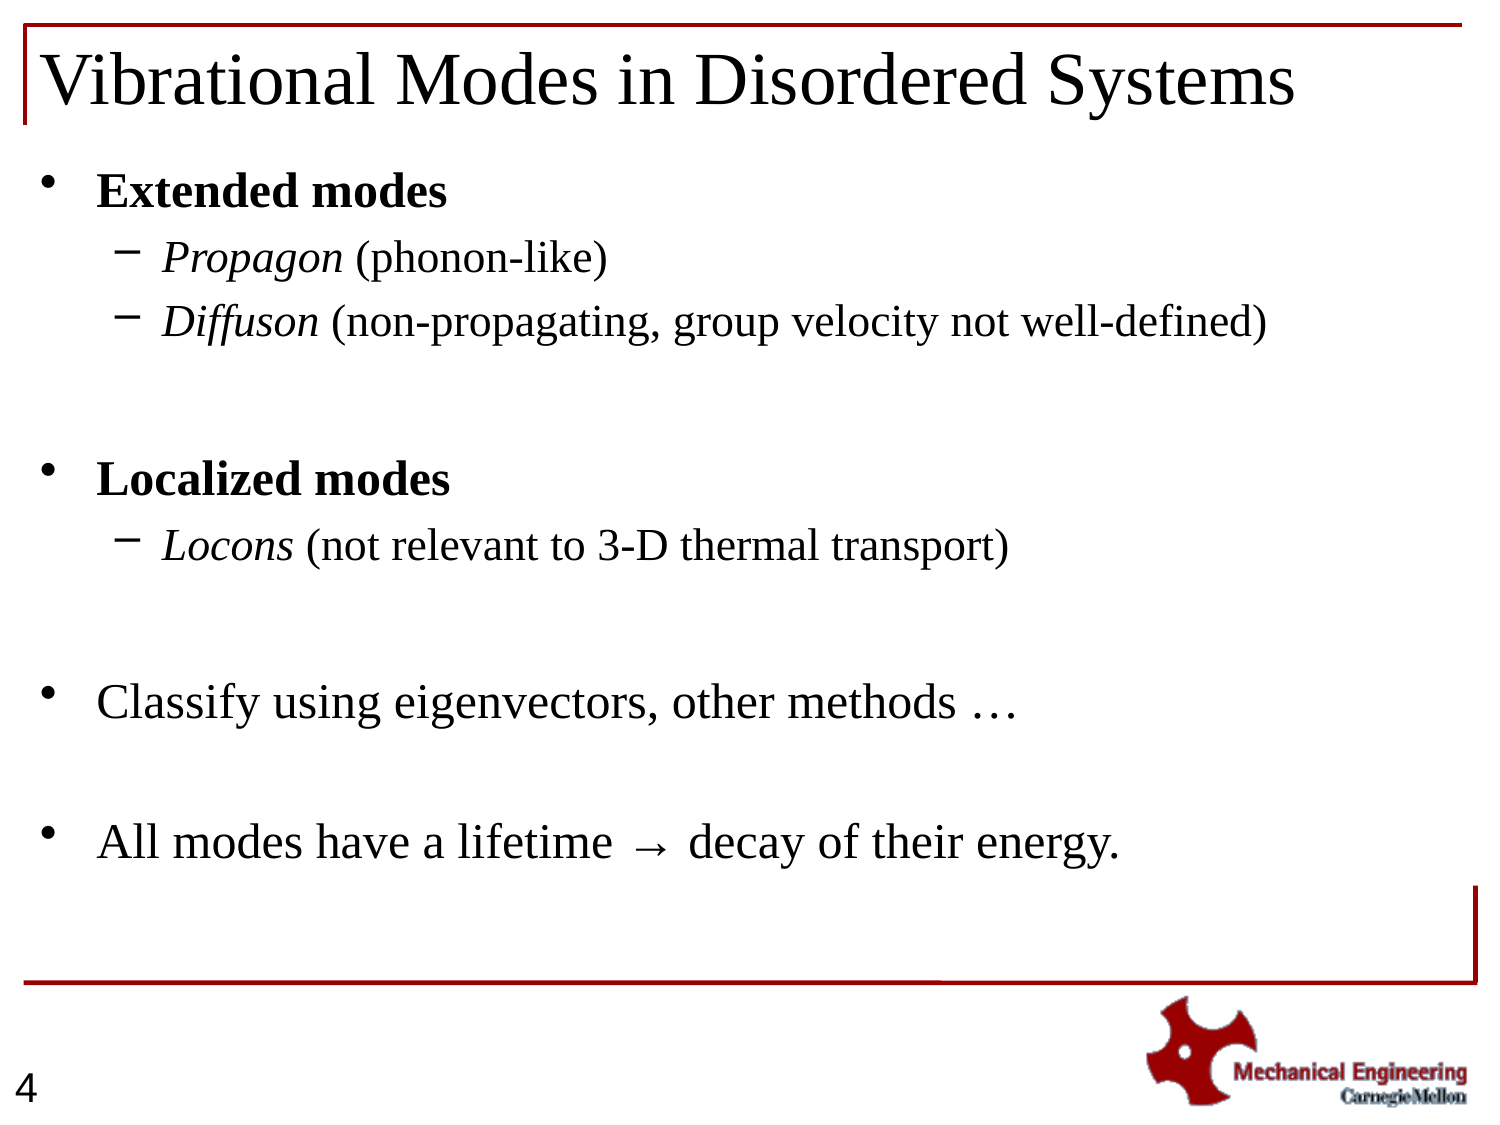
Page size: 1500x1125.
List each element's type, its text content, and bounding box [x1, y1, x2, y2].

list Extended modes Propagon (phonon-like) Diffuson (non-propagating, group velocity not well-defined) Localized modes Locons (not relevant to 3-D thermal transport) Classify using eigenvectors, other methods … All modes have a lifetime → decay of their energy. [24, 149, 1463, 891]
picture [1120, 982, 1500, 1125]
title Vibrational Modes in Disordered Systems [24, 24, 1463, 126]
